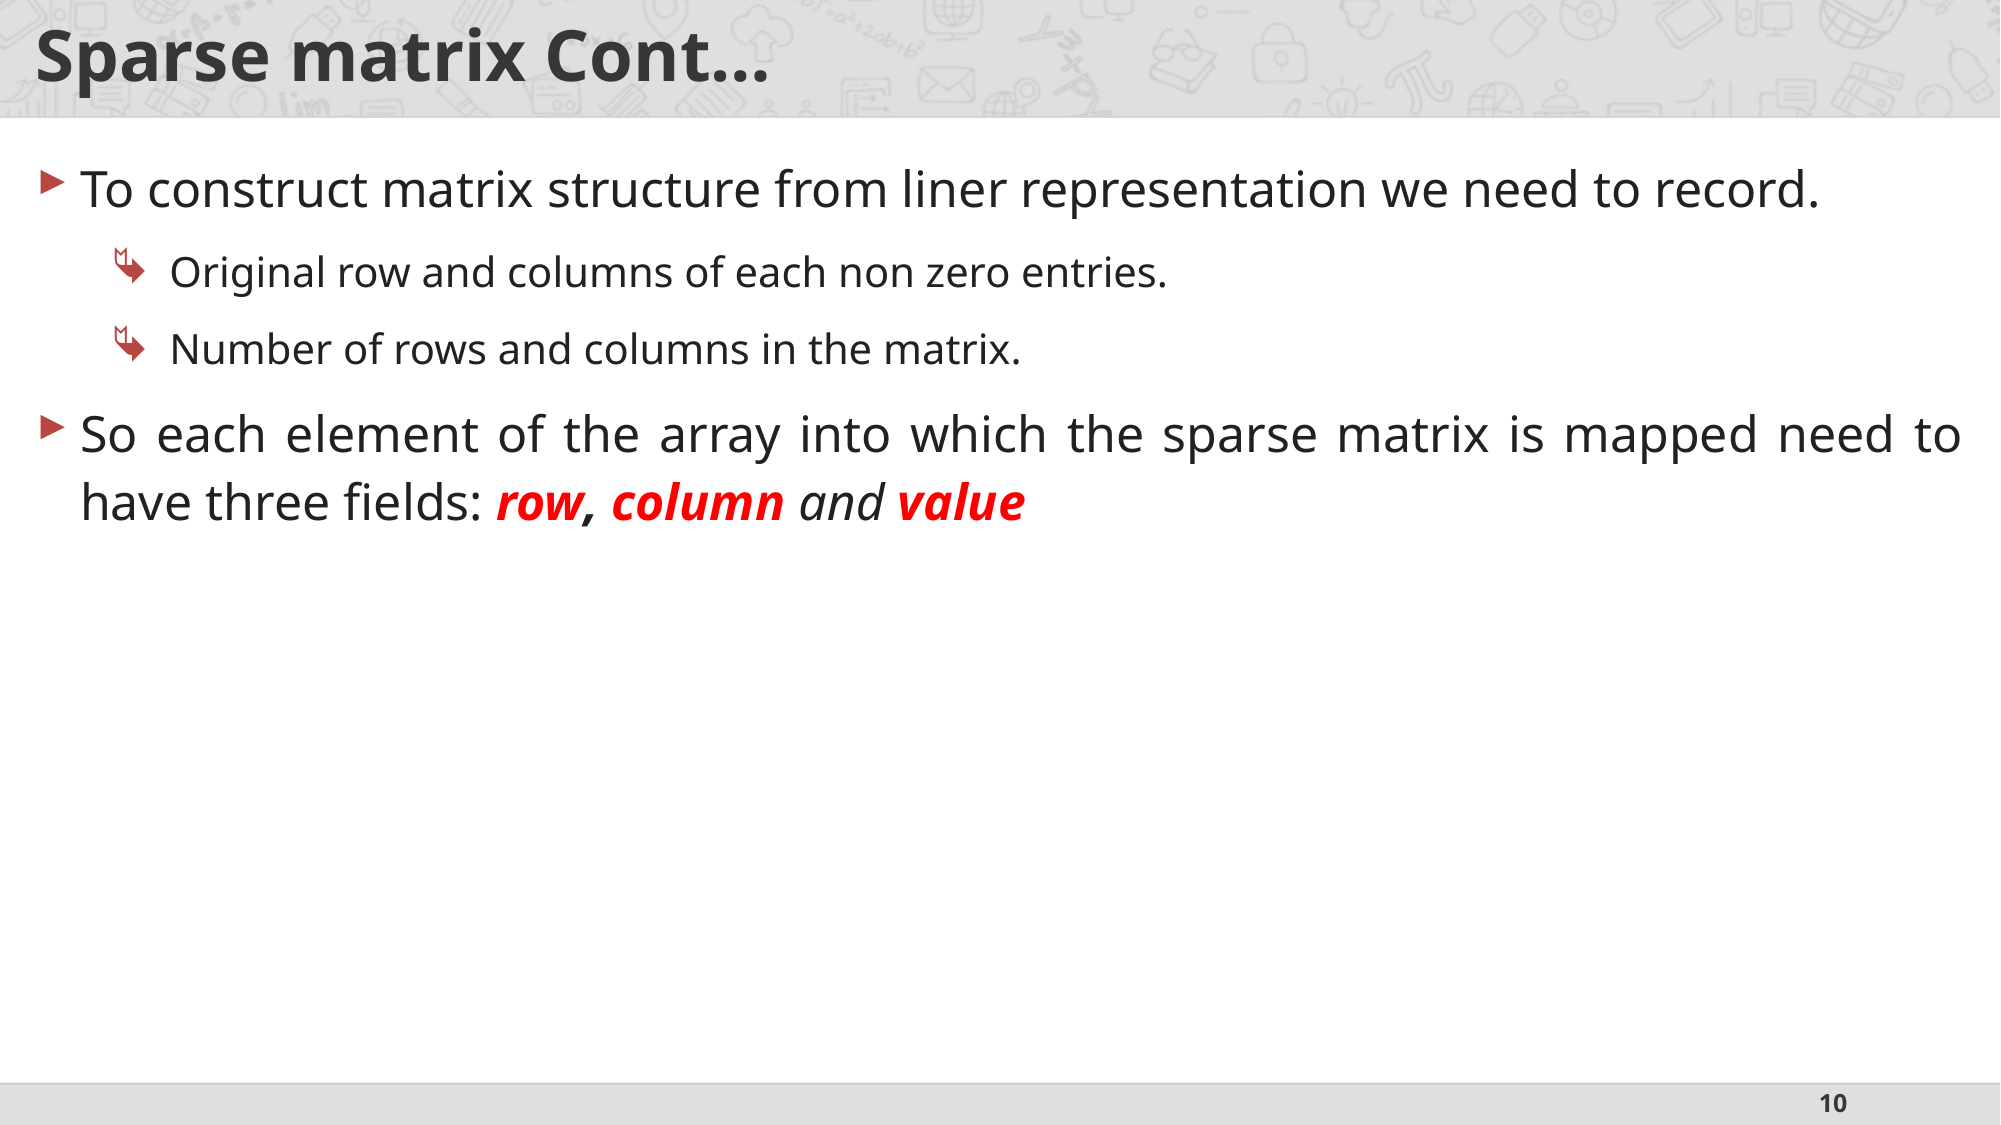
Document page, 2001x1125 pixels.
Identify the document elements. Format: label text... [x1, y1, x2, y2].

title Sparse matrix Cont… [0, 0, 2000, 117]
list To construct matrix structure from liner representation we need to record. Original row and columns of each non zero entries. Number of rows and columns in the matrix. So each element of the array into which the sparse matrix is mapped need to have three fields: row, column and value [21, 141, 1979, 1059]
